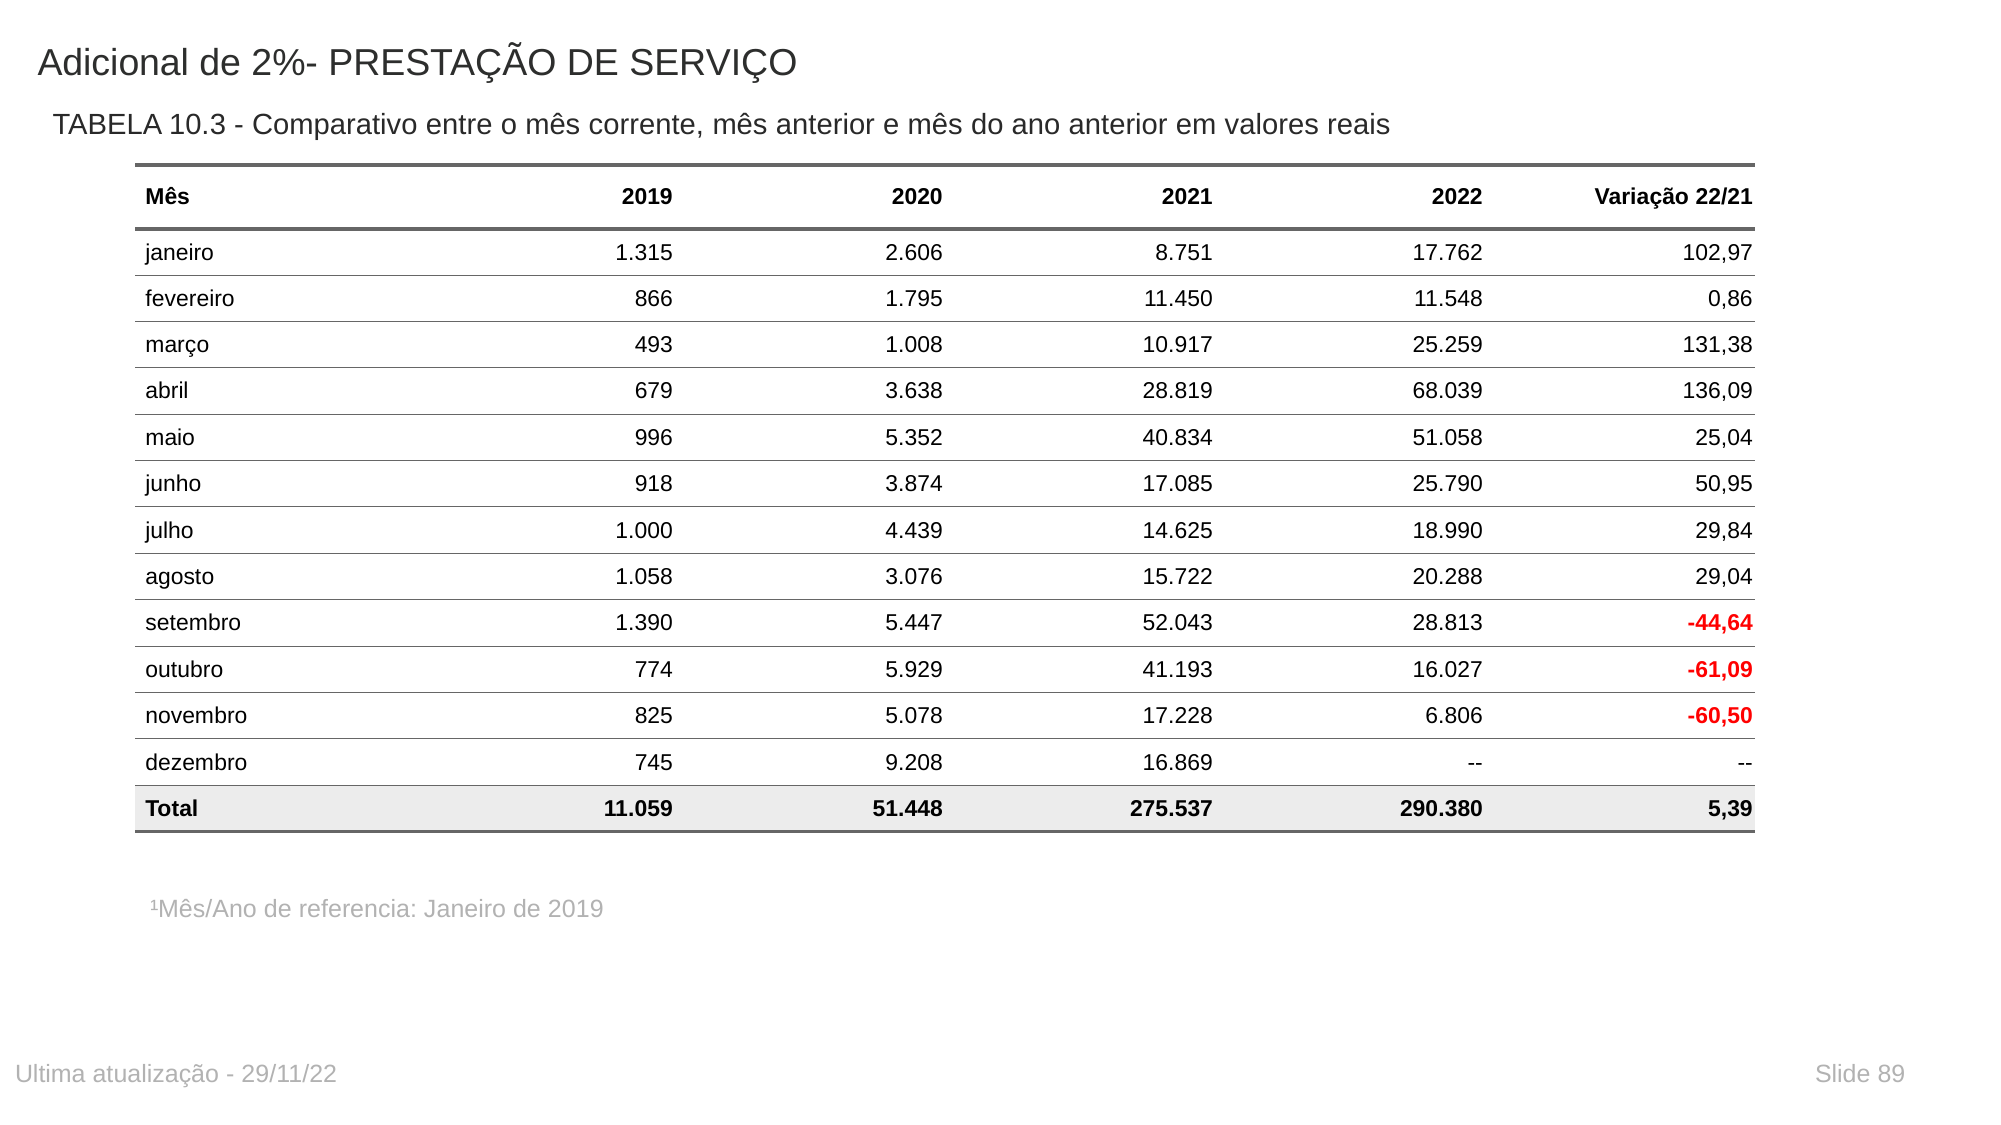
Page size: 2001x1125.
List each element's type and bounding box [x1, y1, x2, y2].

table_cell [135, 231, 1755, 275]
table_cell [135, 368, 1755, 414]
table_cell [135, 739, 1755, 785]
table_cell [135, 693, 1755, 738]
list [135, 885, 1110, 930]
table_cell [135, 507, 1755, 553]
table_cell [135, 276, 1755, 321]
list [22, 29, 1538, 143]
table_cell [135, 786, 1755, 830]
table_cell [135, 647, 1755, 692]
table_cell [135, 461, 1755, 506]
list [0, 1050, 975, 1095]
table_cell [135, 322, 1755, 367]
table_header [135, 167, 1755, 227]
table_cell [135, 600, 1755, 646]
list [1800, 1050, 1935, 1095]
table_cell [135, 415, 1755, 460]
table_cell [135, 554, 1755, 599]
